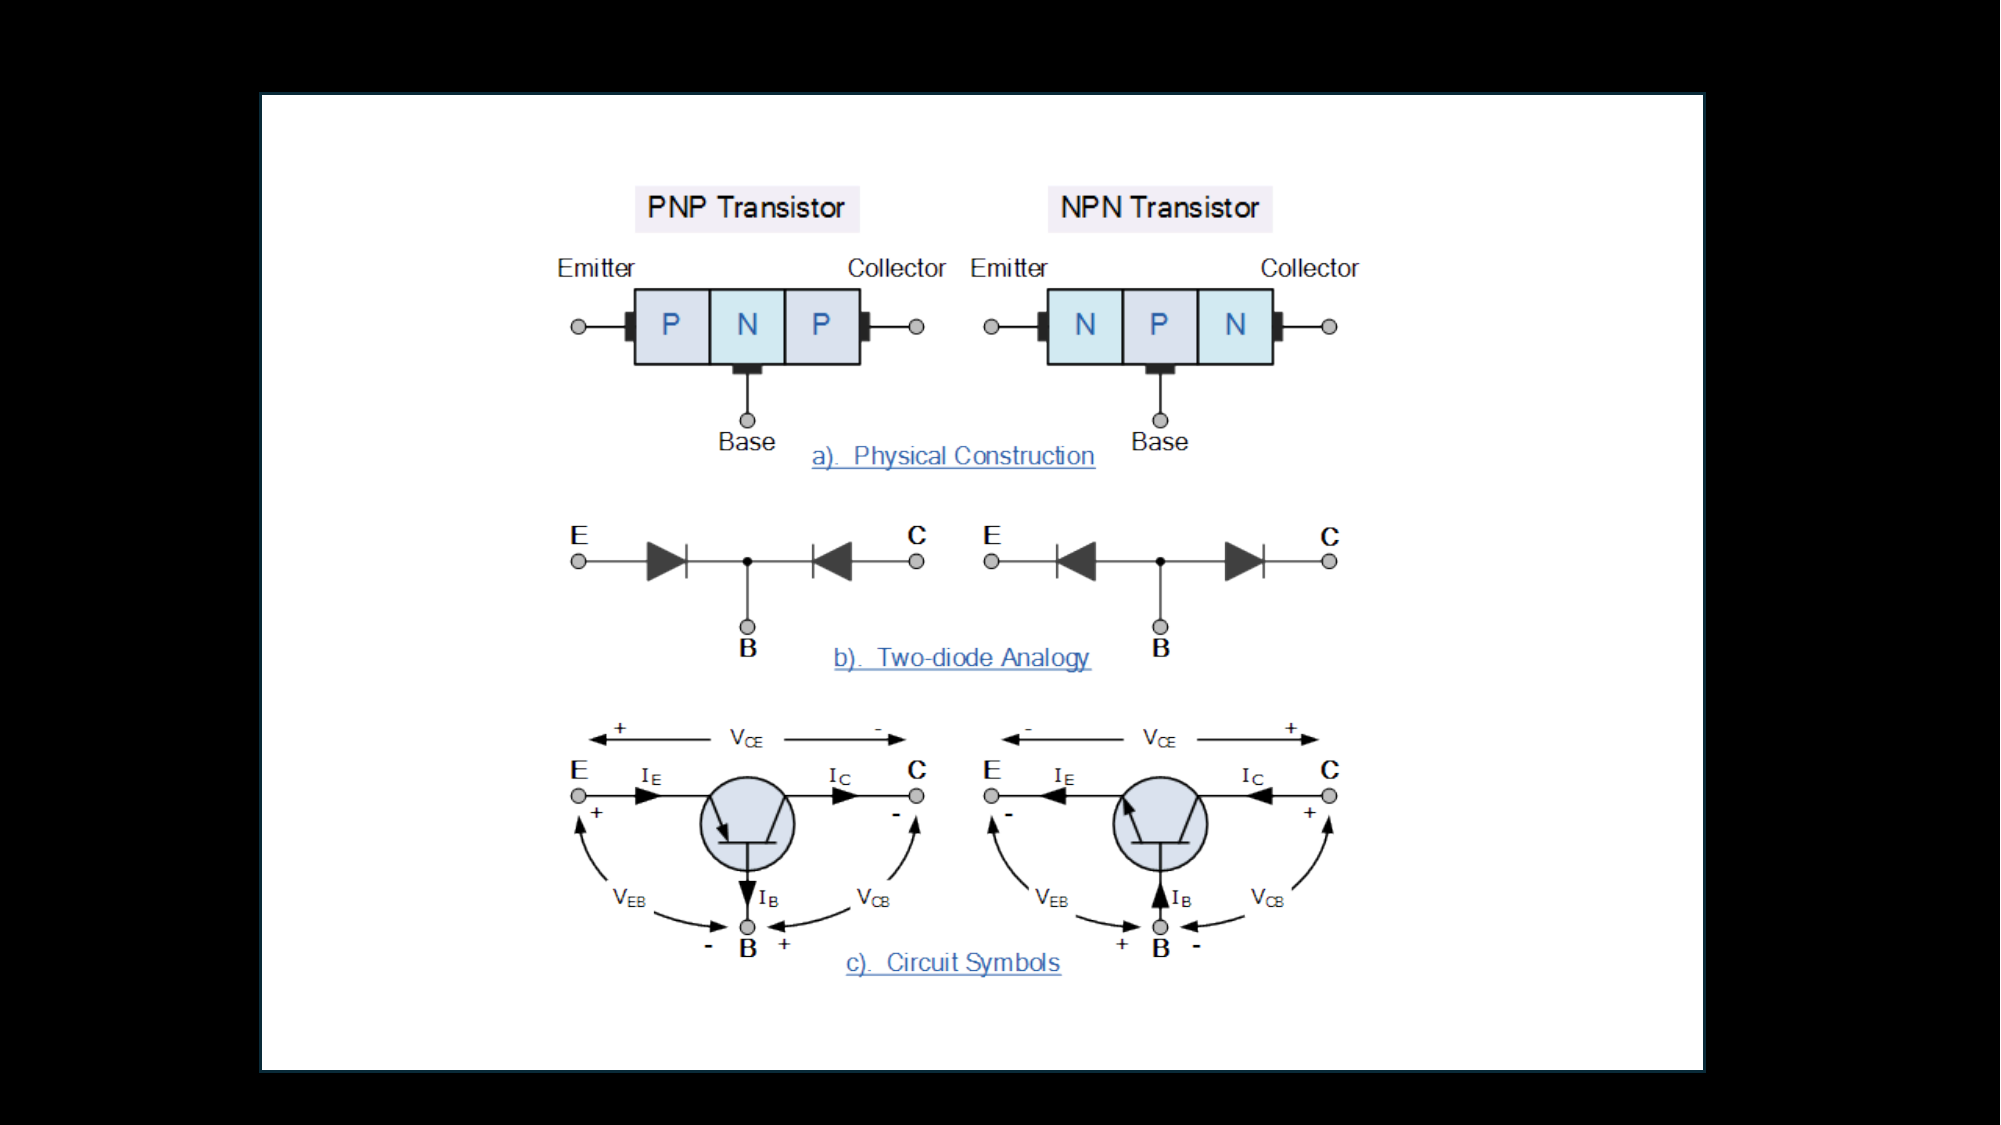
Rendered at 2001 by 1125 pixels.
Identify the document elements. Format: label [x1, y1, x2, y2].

text_box [259, 92, 1706, 1073]
picture [557, 184, 1362, 981]
